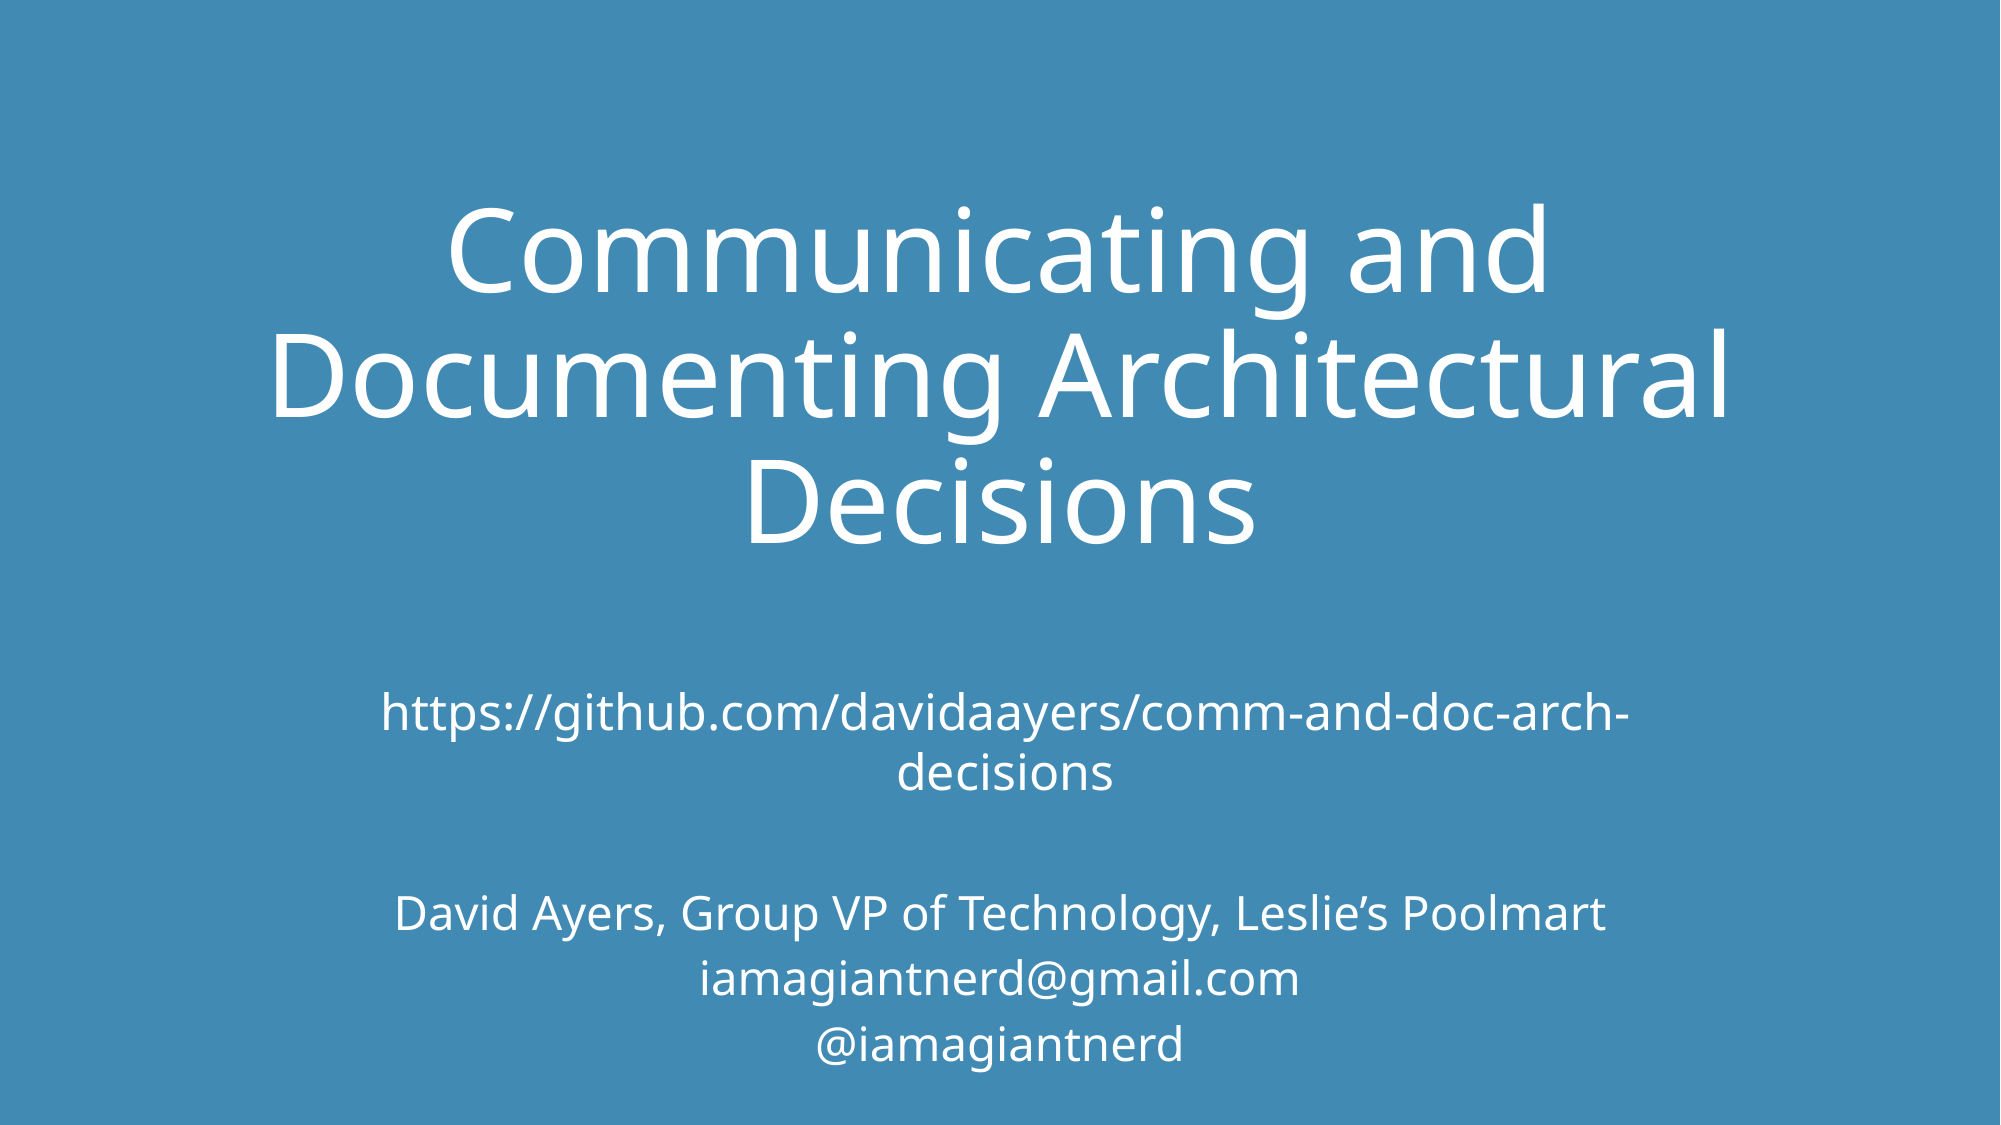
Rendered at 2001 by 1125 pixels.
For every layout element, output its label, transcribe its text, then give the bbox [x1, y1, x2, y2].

title Communicating and Documenting Architectural Decisions [249, 184, 1750, 576]
text_box https://github.com/davidaayers/comm-and-doc-arch-decisions [291, 672, 1719, 808]
subtitle David Ayers, Group VP of Technology, Leslie’s Poolmart iamagiantnerd@gmail.com @iamagiantnerd [249, 810, 1750, 1082]
